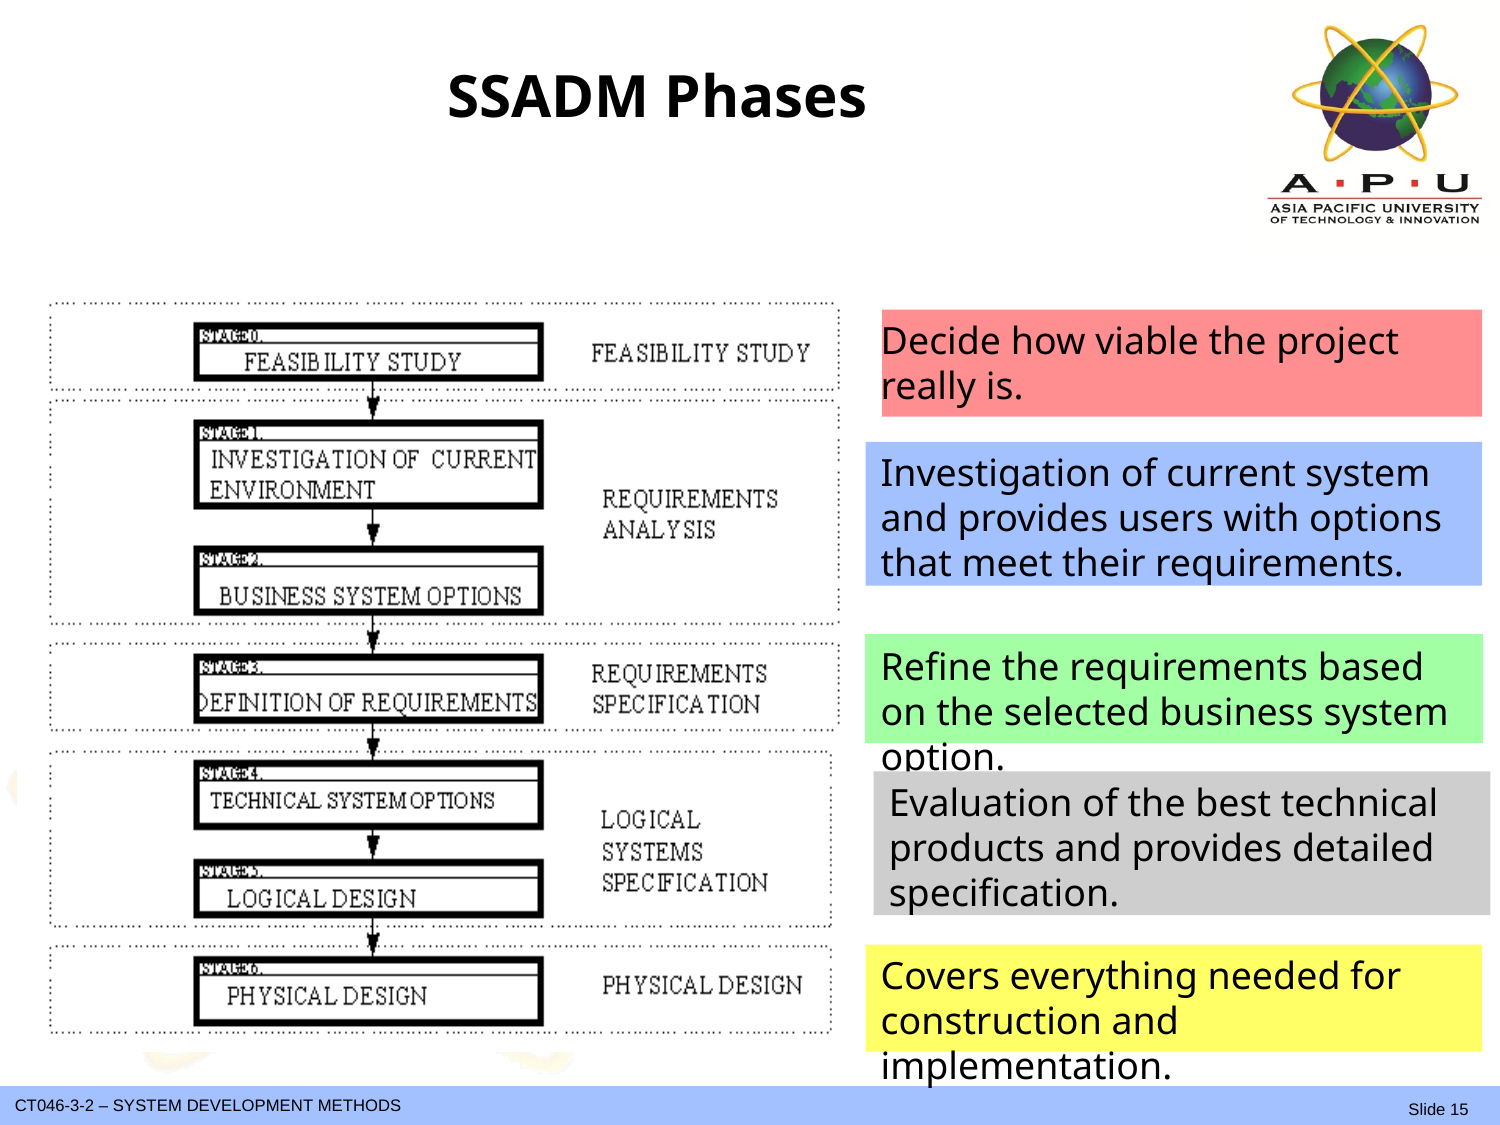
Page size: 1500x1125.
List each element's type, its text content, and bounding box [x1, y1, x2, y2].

list Decide how viable the project really is. [888, 309, 1483, 417]
text_box Investigation of current system and provides users with options that meet their requirements. [888, 441, 1483, 586]
picture [1251, 0, 1500, 249]
text_box Evaluation of the best technical products and provides detailed specification. [888, 771, 1491, 916]
text_box Covers everything needed for construction and implementation. [887, 944, 1483, 1052]
title SSADM Phases [79, 0, 1236, 188]
picture [17, 274, 882, 1052]
text_box Refine the requirements based on the selected business system option. [888, 635, 1483, 742]
